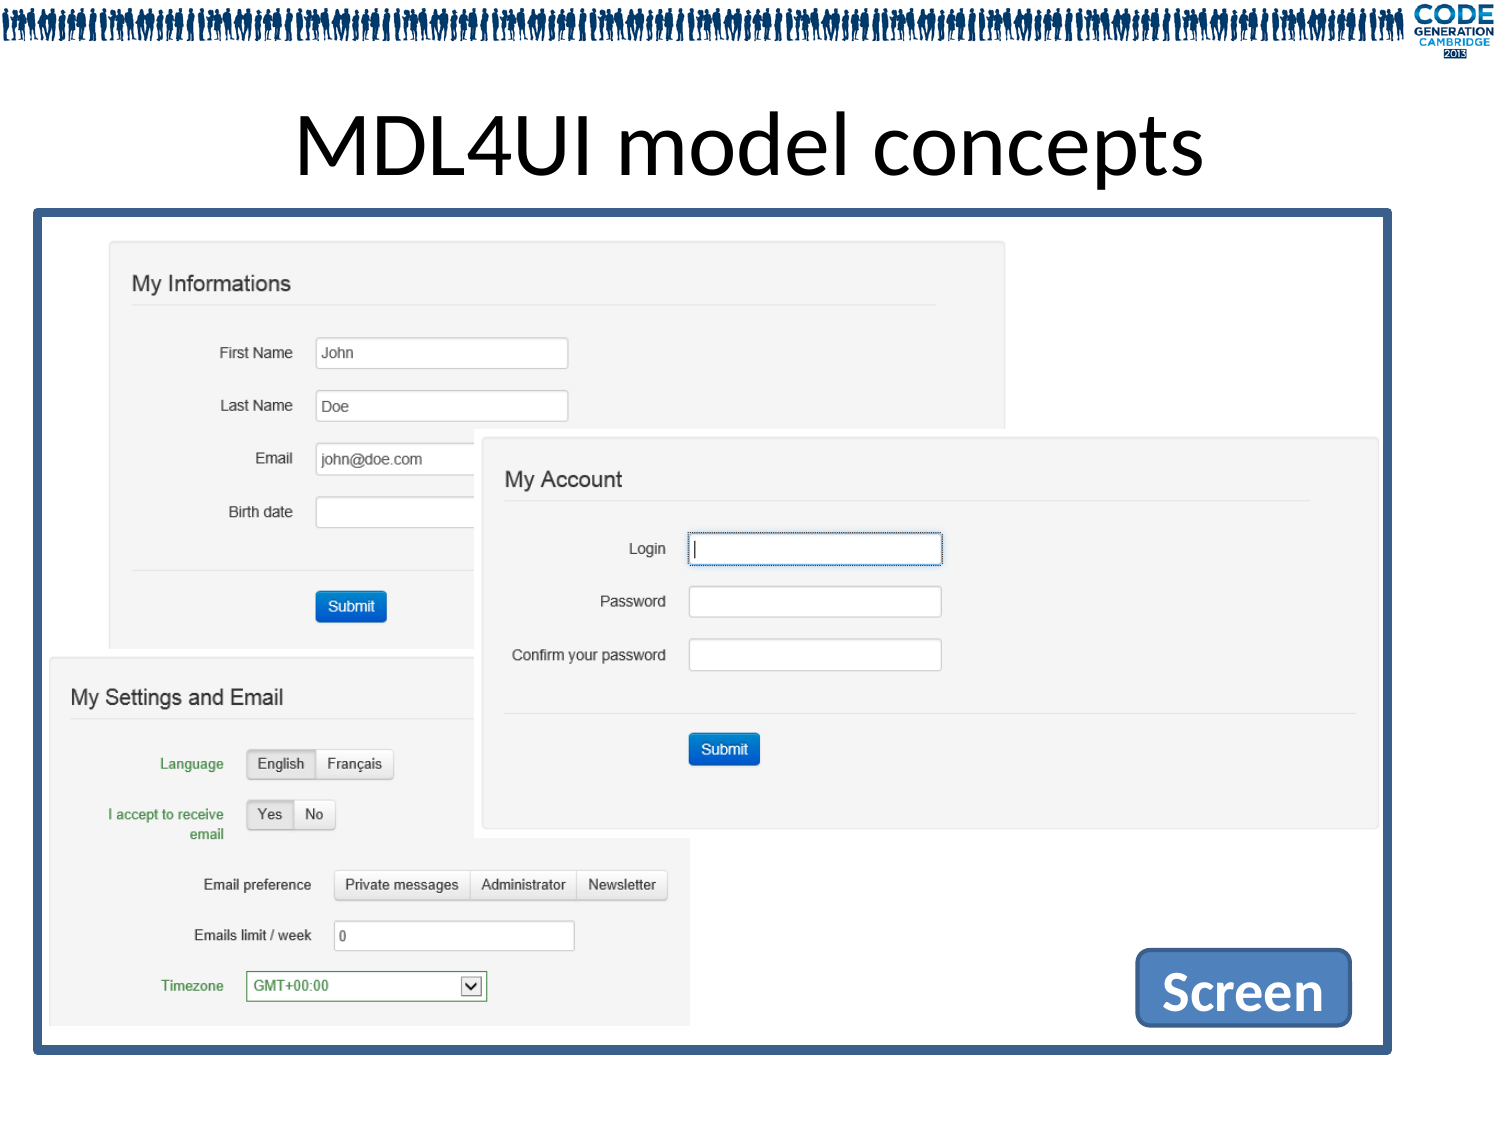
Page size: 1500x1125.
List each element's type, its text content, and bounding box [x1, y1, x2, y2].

title MDL4UI model concepts [75, 45, 1425, 233]
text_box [37, 212, 1388, 1051]
picture [0, 0, 1500, 75]
